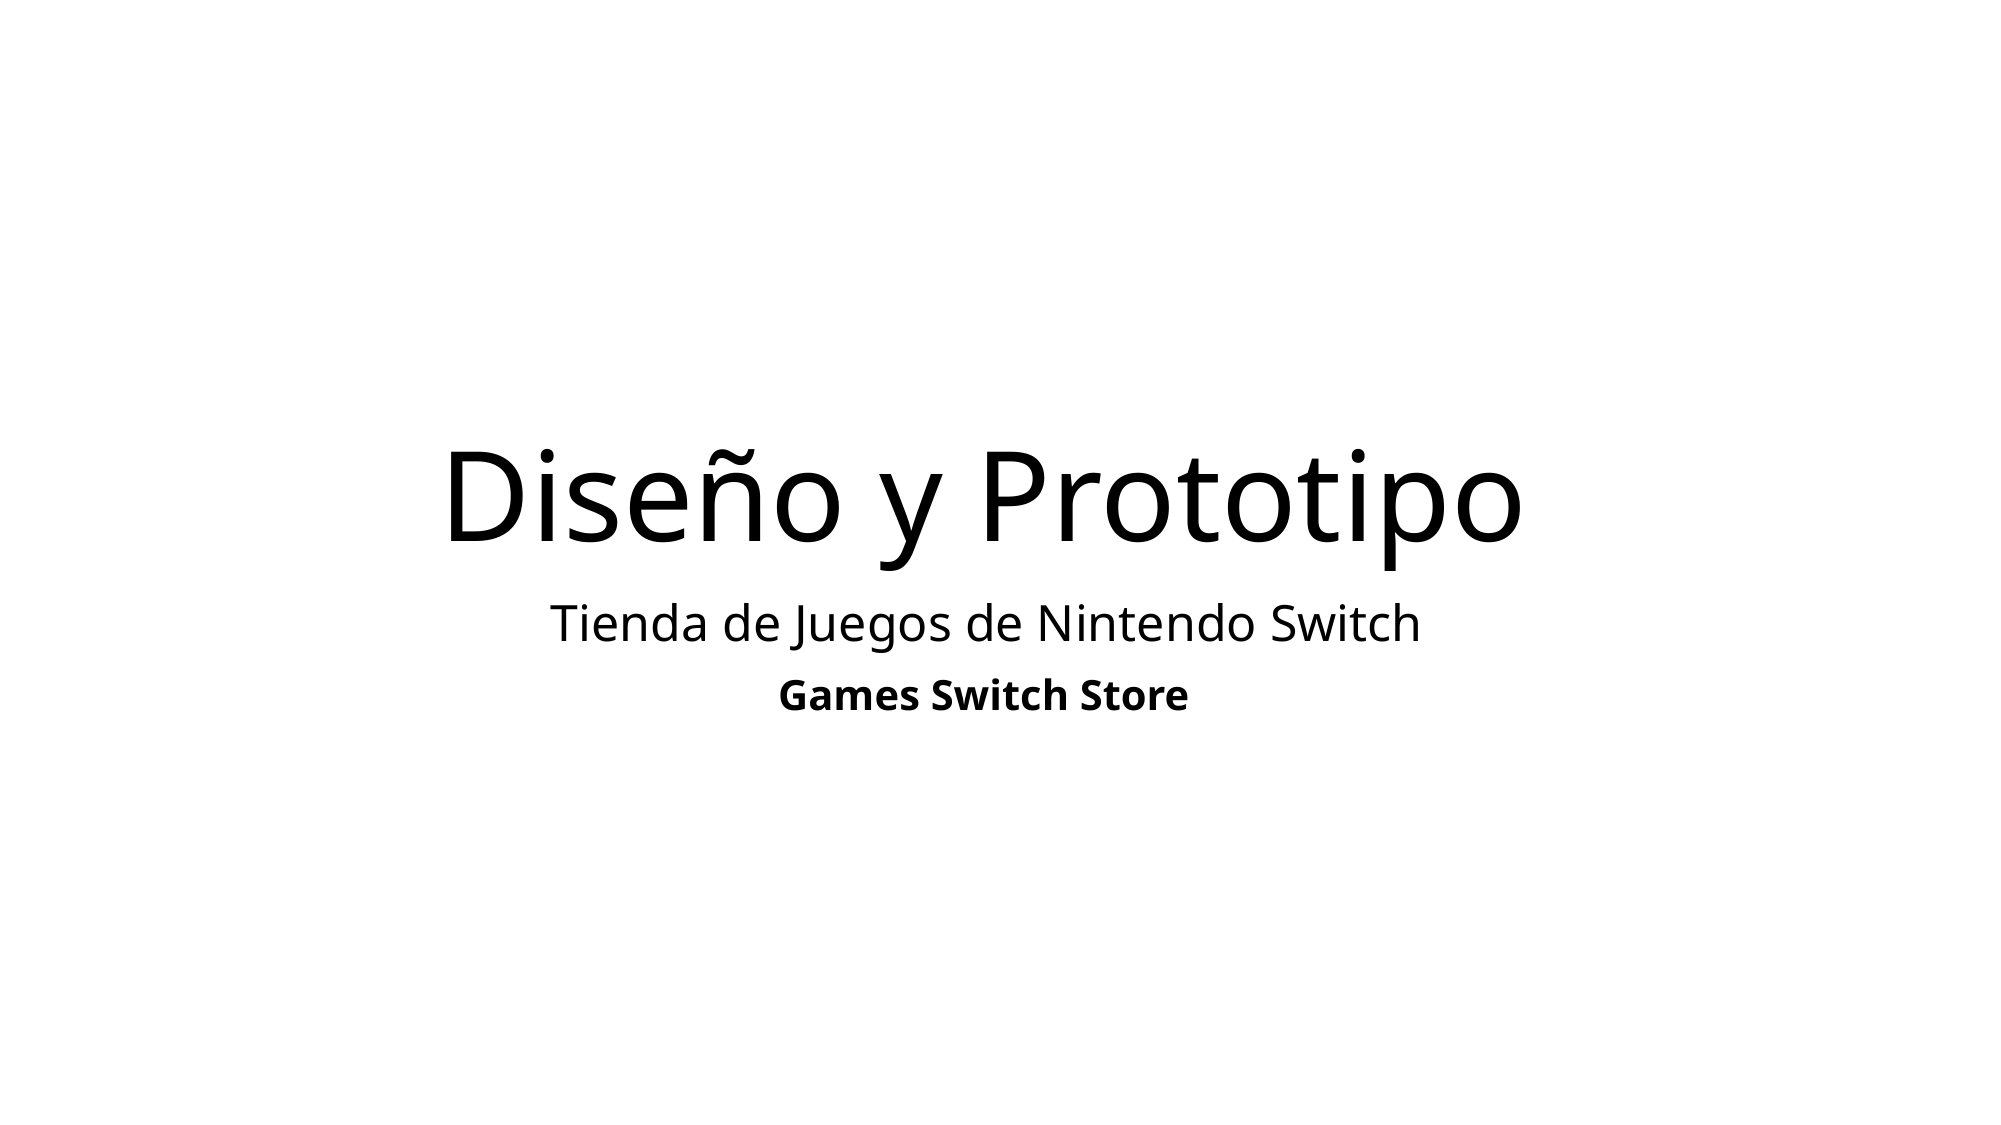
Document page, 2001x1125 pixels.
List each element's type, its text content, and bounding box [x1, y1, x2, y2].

text_box Games Switch Store [763, 661, 1237, 726]
subtitle Tienda de Juegos de Nintendo Switch [249, 590, 1750, 863]
title Diseño y Prototipo [249, 184, 1750, 576]
